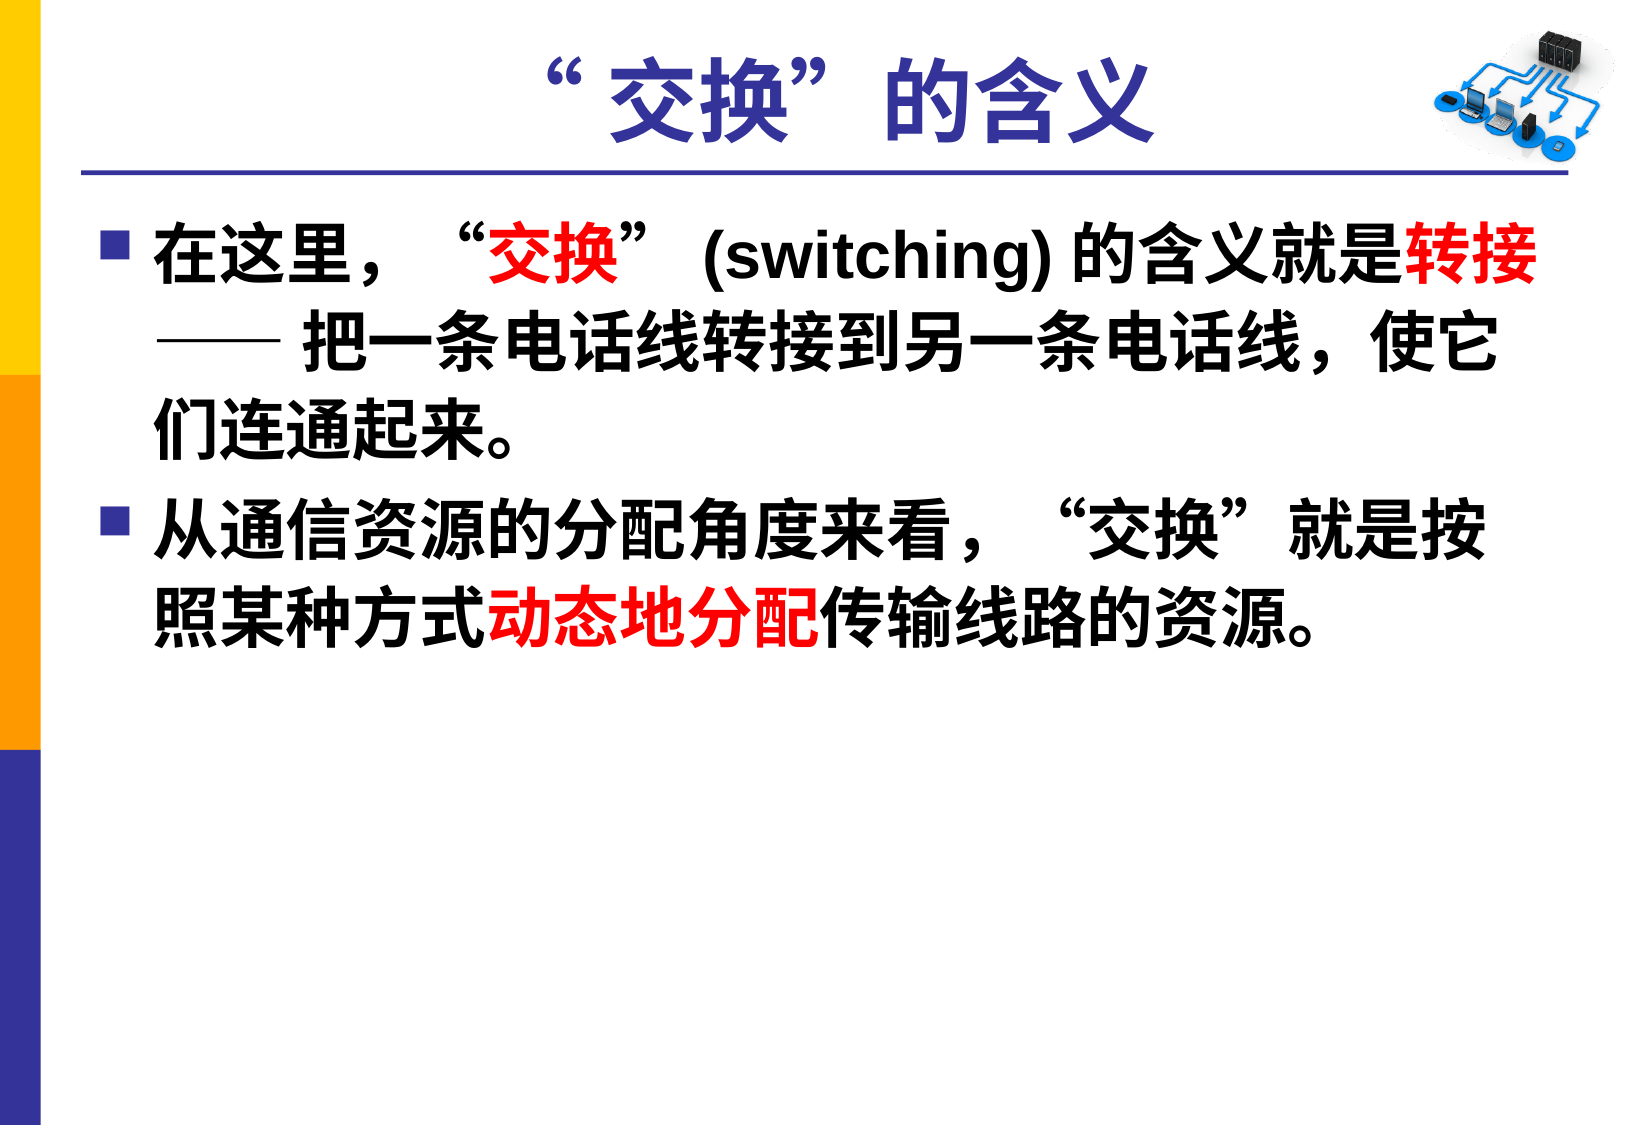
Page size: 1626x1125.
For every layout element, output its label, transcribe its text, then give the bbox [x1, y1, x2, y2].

title “交换”的含义 [81, 30, 1569, 161]
picture [1431, 30, 1616, 165]
list 在这里，“交换”(switching)的含义就是转接 —— 把一条电话线转接到另一条电话线，使它们连通起来。 从通信资源的分配角度来看，“交换”就是按照某种方式动态地分配传输线路的资源。 [81, 196, 1569, 1006]
